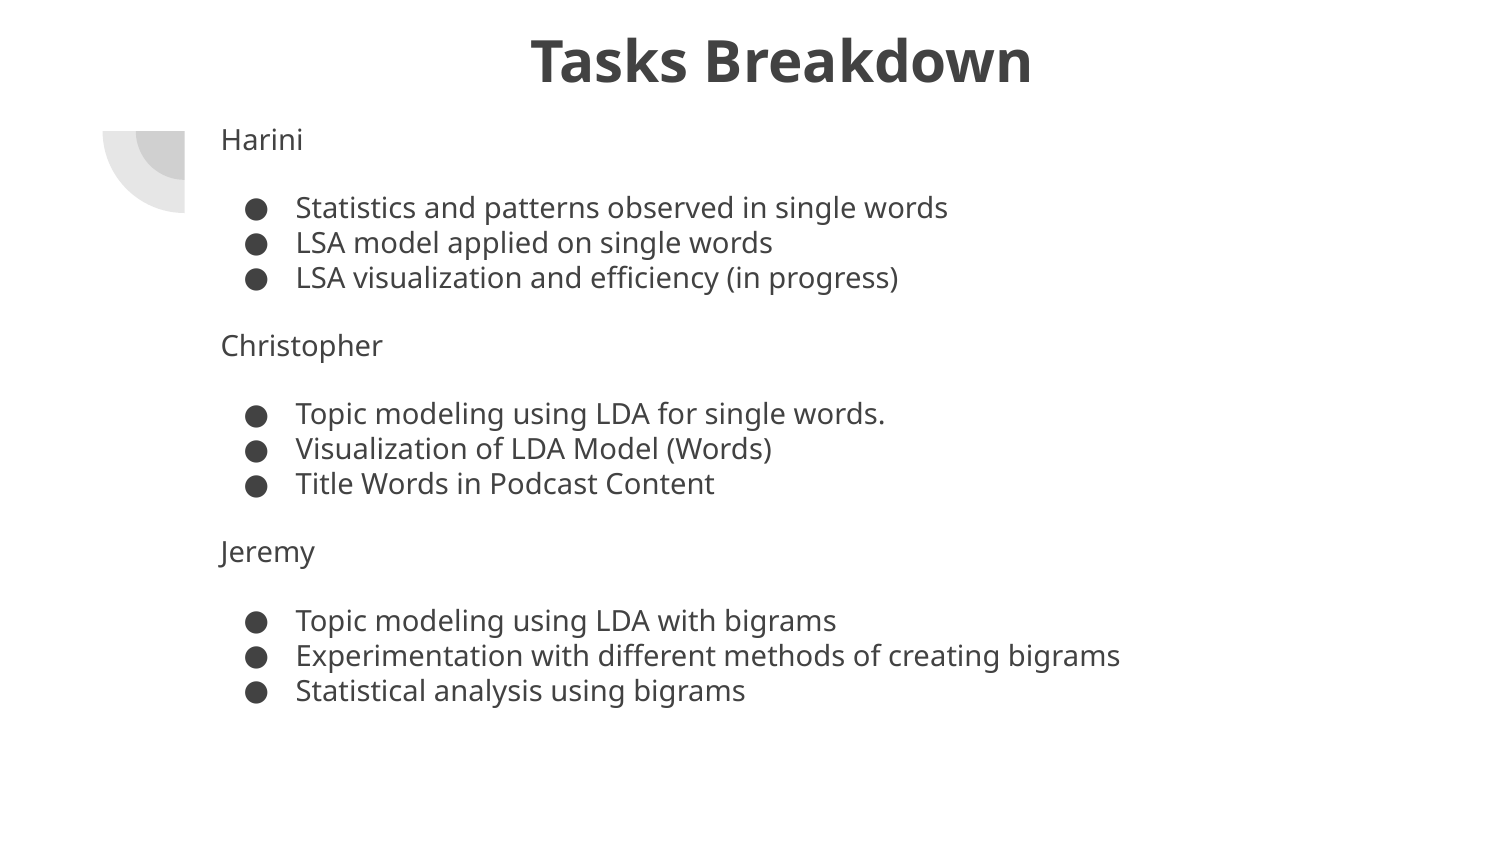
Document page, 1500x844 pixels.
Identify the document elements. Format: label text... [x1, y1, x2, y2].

list Harini Statistics and patterns observed in single words LSA model applied on single words LSA visualization and efficiency (in progress) Christopher Topic modeling using LDA for single words. Visualization of LDA Model (Words) Title Words in Podcast Content Jeremy Topic modeling using LDA with bigrams Experimentation with different methods of creating bigrams Statistical analysis using bigrams [205, 105, 1359, 743]
title Tasks Breakdown [205, 0, 1359, 105]
